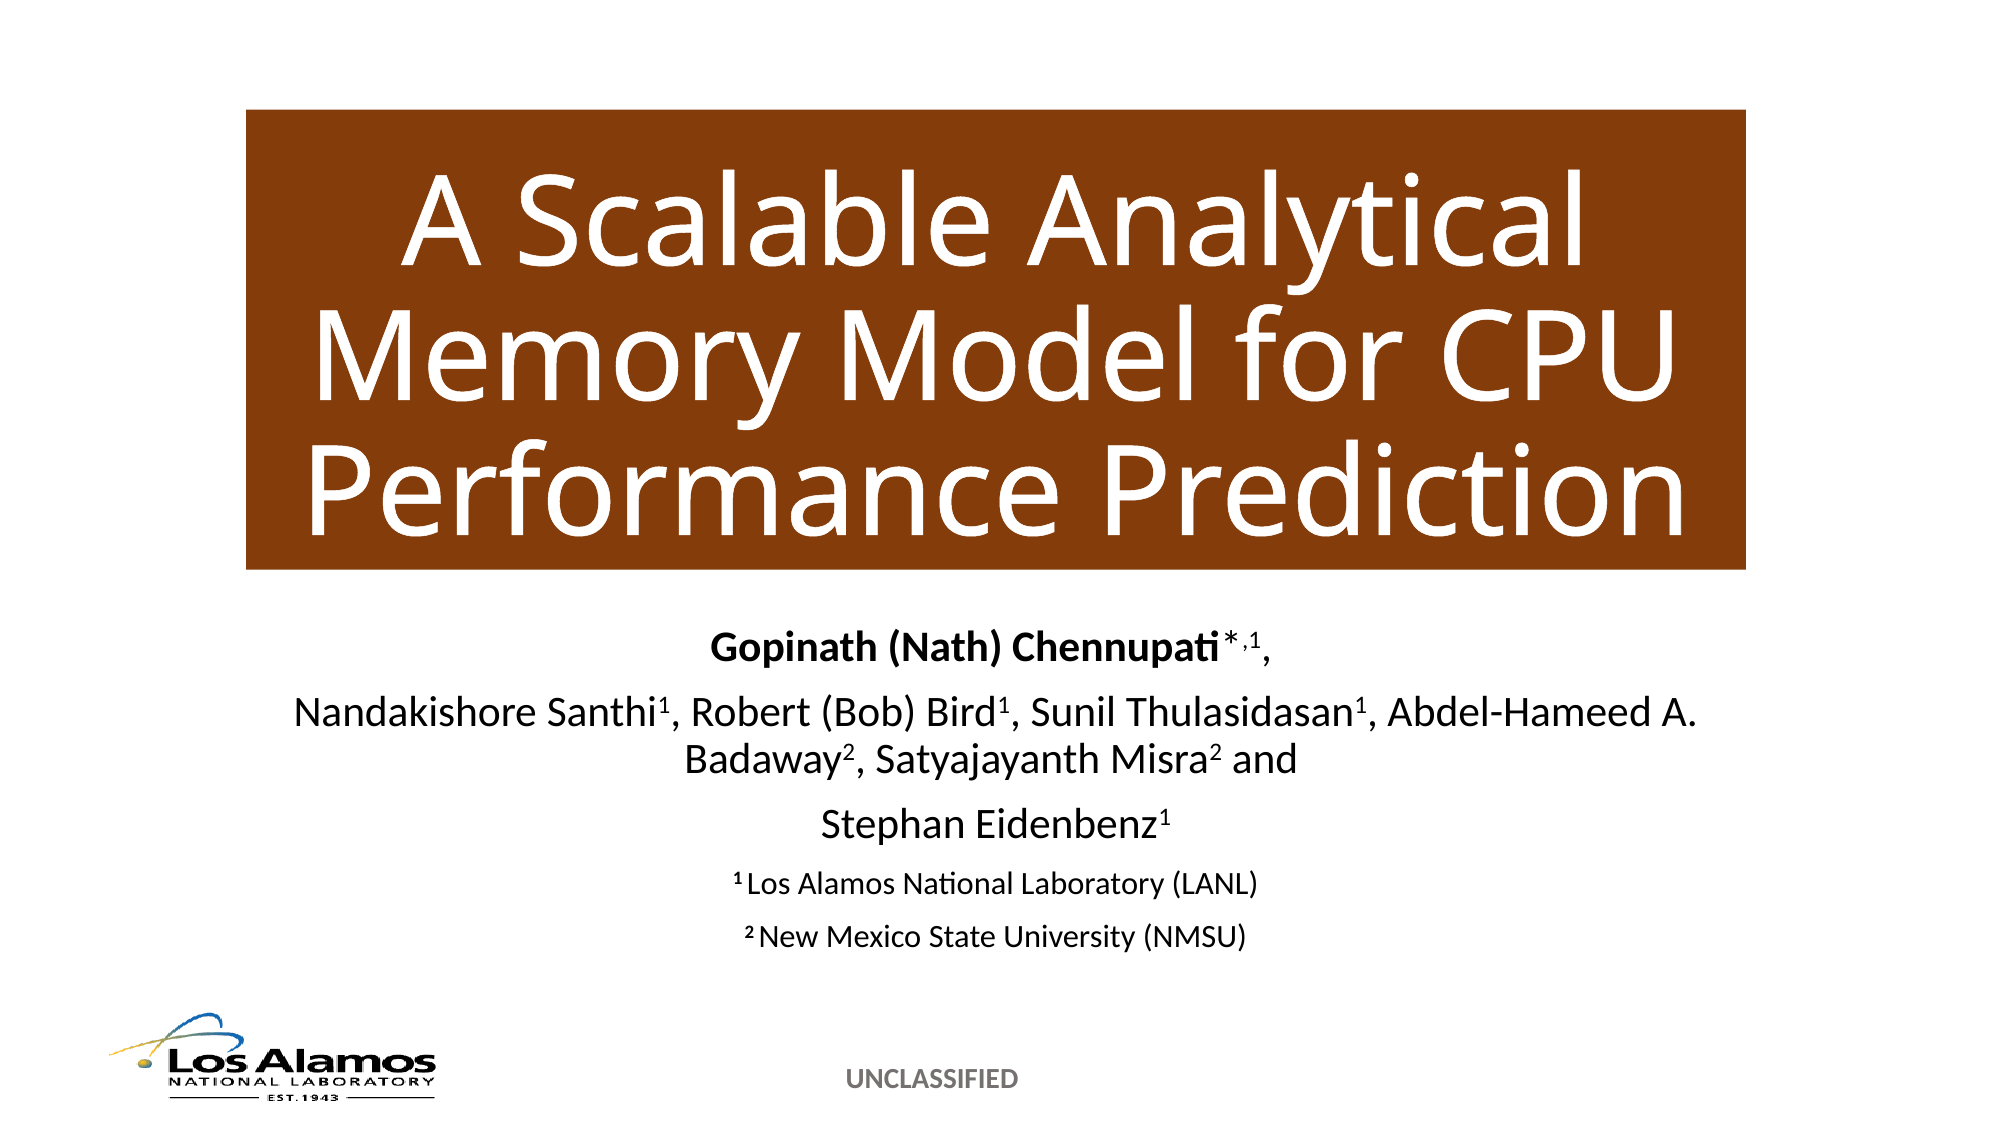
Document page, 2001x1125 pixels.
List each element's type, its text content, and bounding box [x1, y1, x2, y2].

picture [106, 1001, 453, 1123]
subtitle Gopinath (Nath) Chennupati*,1, Nandakishore Santhi1, Robert (Bob) Bird1, Sunil Thulasidasan1, Abdel-Hameed A. Badaway2, Satyajayanth Misra2 and Stephan Eidenbenz1 1 Los Alamos National Laboratory (LANL) 2 New Mexico State University (NMSU) [246, 616, 1746, 963]
title A Scalable Analytical Memory Model for CPU Performance Prediction [246, 109, 1746, 570]
